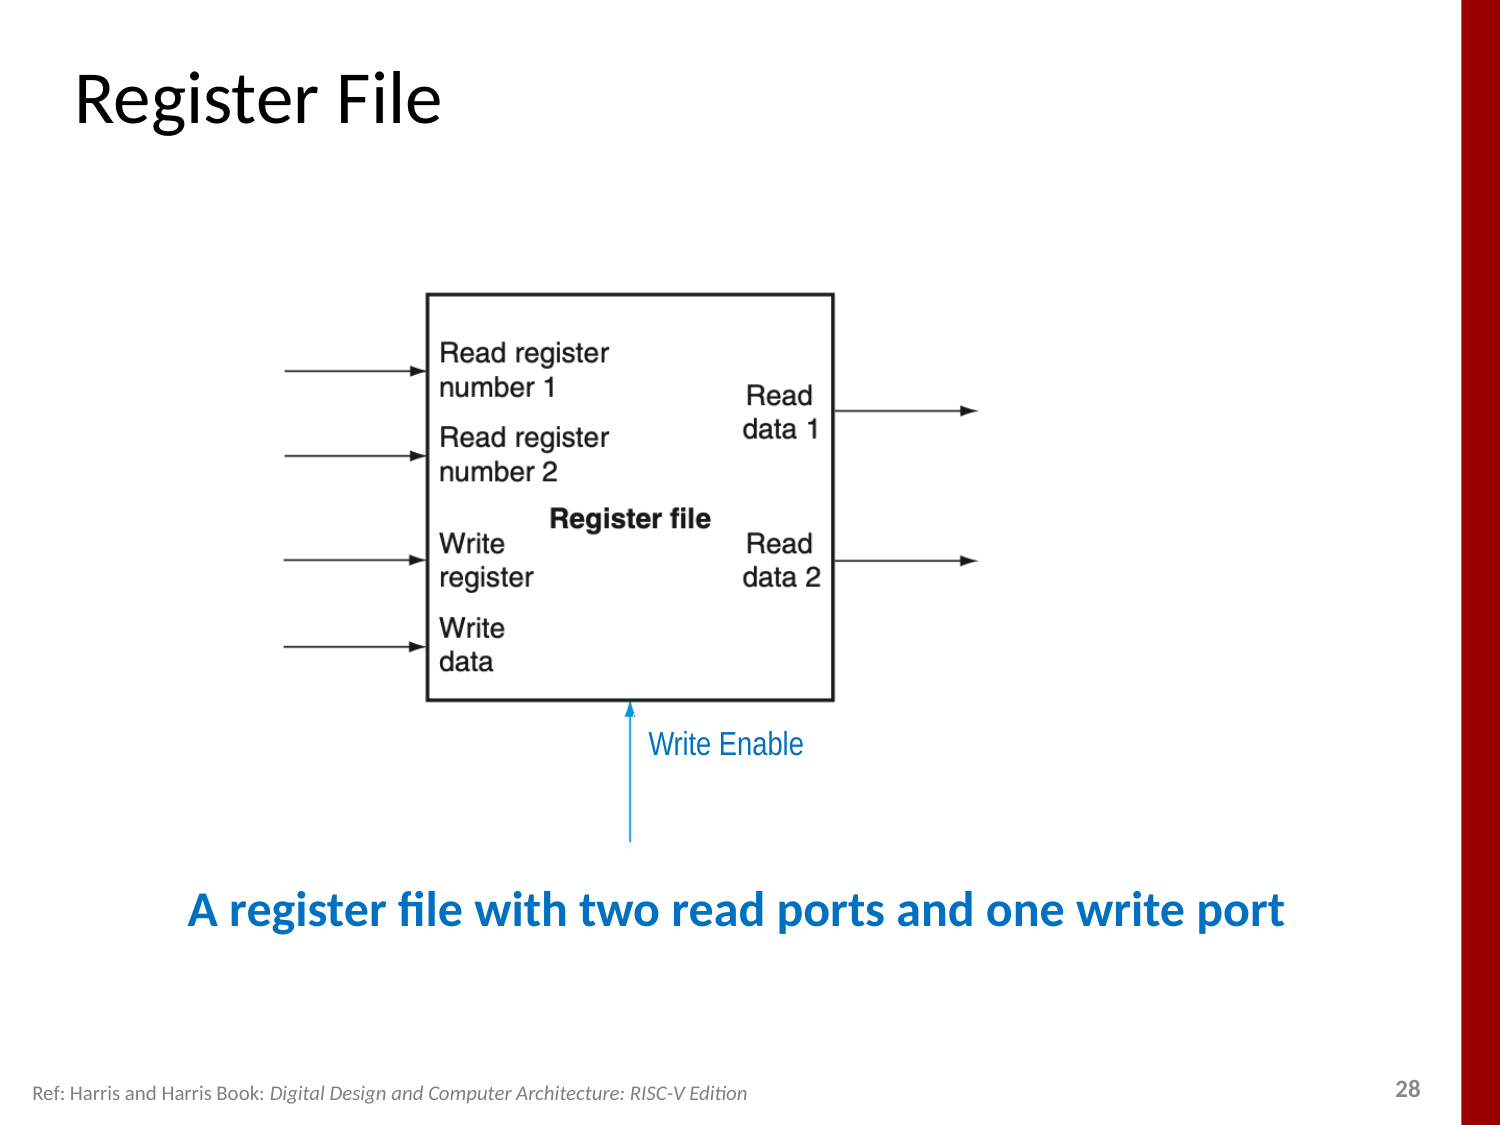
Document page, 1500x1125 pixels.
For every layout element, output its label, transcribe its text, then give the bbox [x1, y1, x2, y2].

title Register File [59, 31, 1305, 156]
picture [170, 255, 1072, 860]
text_box Ref: Harris and Harris Book: Digital Design and Computer Architecture: RISC-V Edition [17, 1072, 987, 1112]
text_box A register file with two read ports and one write port [172, 868, 1319, 944]
